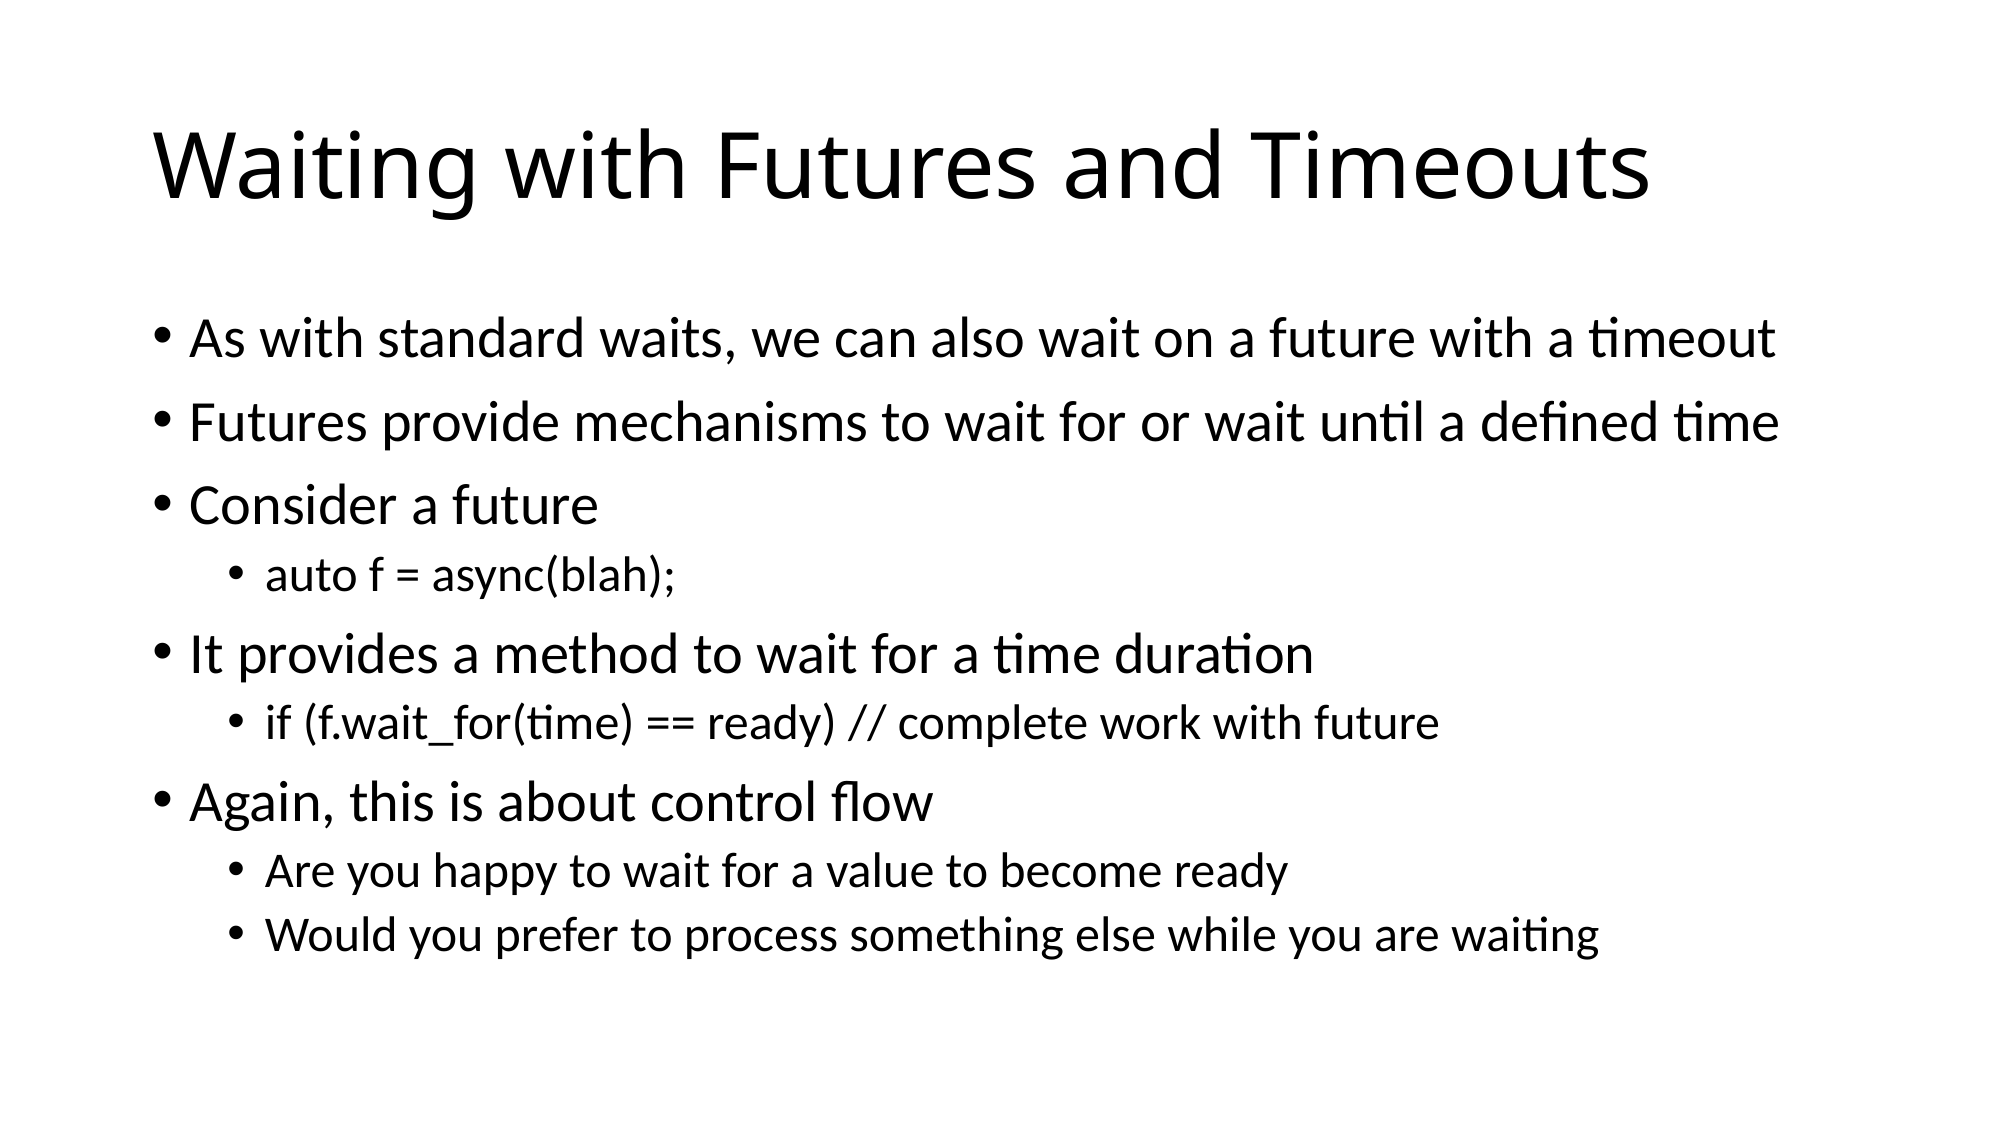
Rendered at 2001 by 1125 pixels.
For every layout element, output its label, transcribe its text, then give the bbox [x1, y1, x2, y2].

title Waiting with Futures and Timeouts [137, 59, 1863, 278]
list As with standard waits, we can also wait on a future with a timeout Futures provide mechanisms to wait for or wait until a defined time Consider a future auto f = async(blah); It provides a method to wait for a time duration if (f.wait_for(time) == ready) // complete work with future Again, this is about control flow Are you happy to wait for a value to become ready Would you prefer to process something else while you are waiting [137, 299, 1863, 1014]
